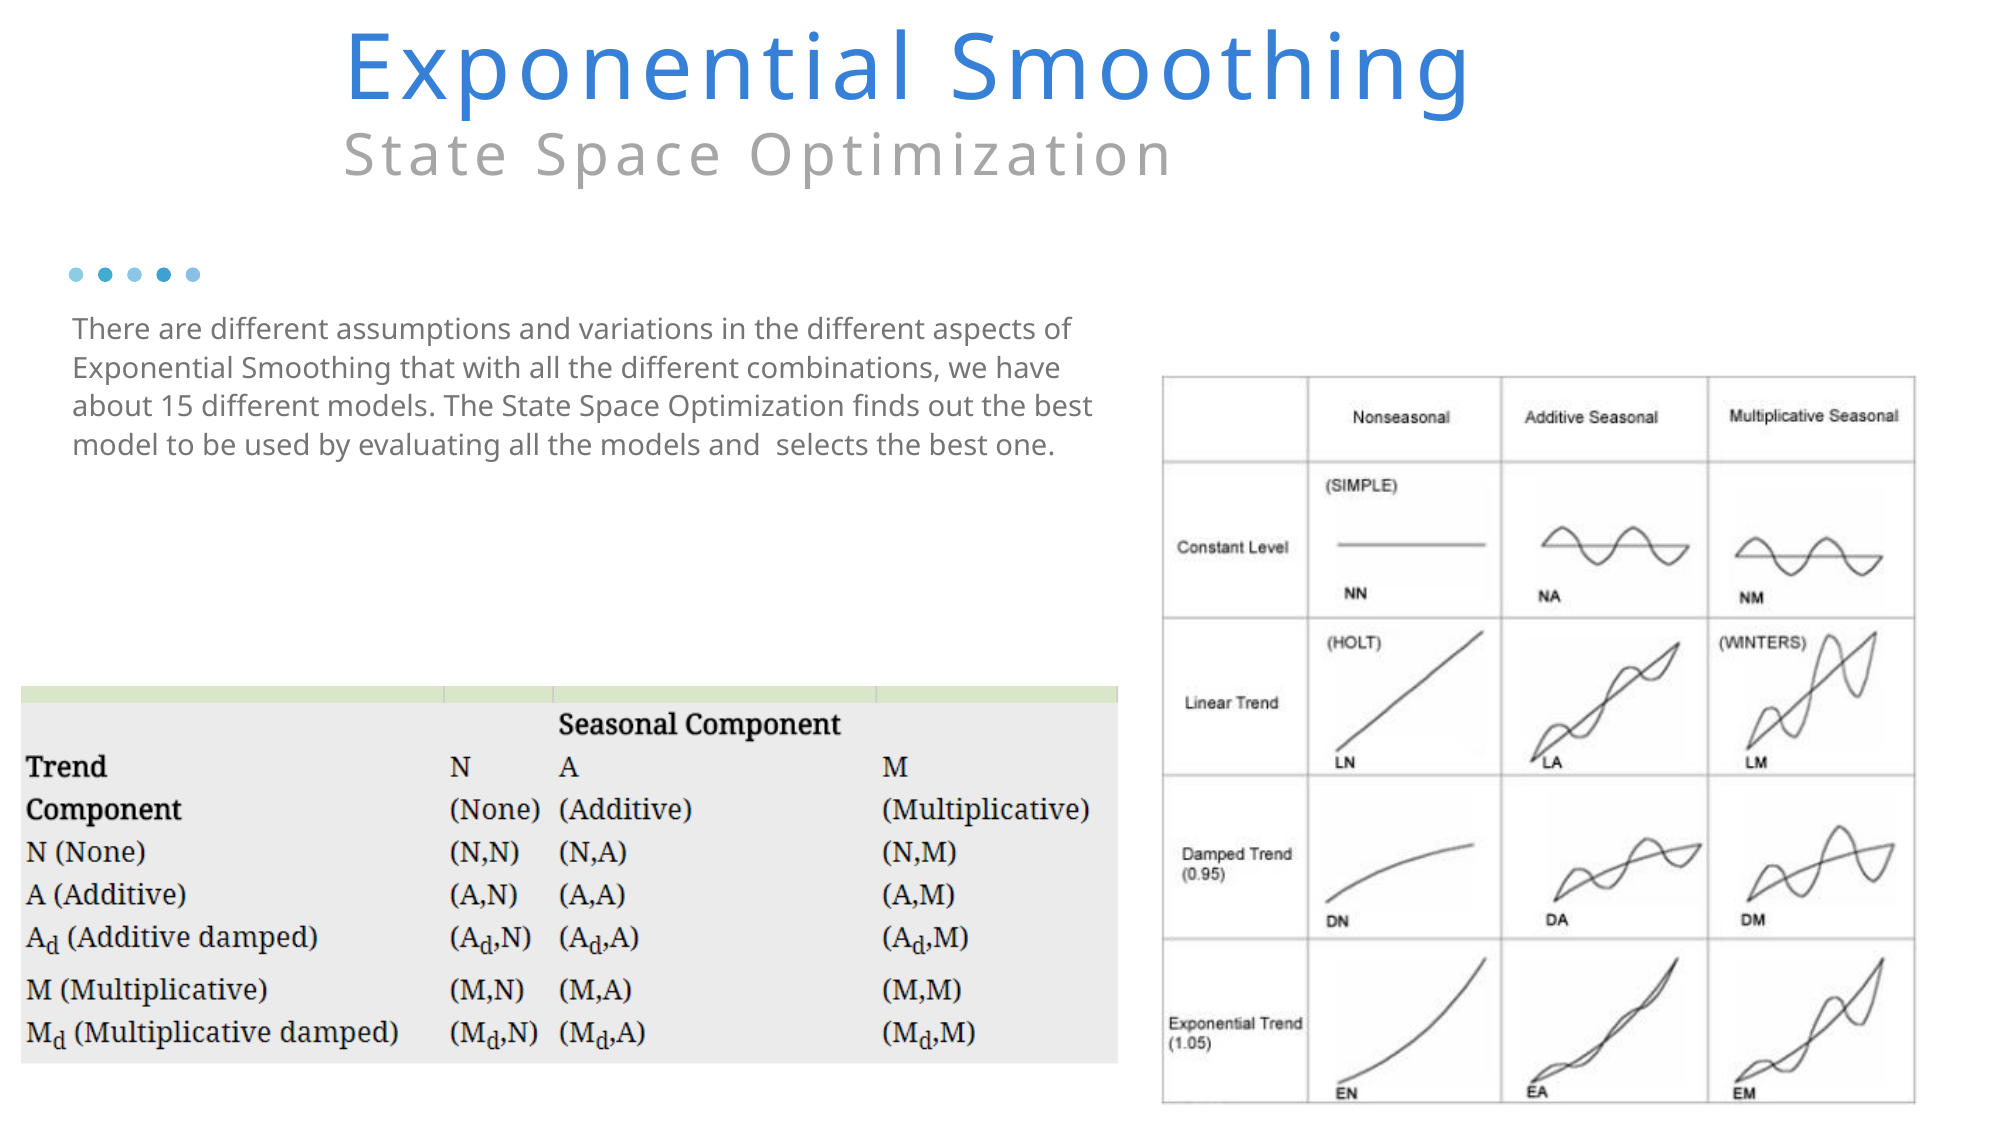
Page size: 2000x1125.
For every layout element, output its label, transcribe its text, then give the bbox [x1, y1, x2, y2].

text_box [68, 267, 201, 283]
picture [1161, 375, 1917, 1105]
text_box There are different assumptions and variations in the different aspects of Exponential Smoothing that with all the different combinations, we have about 15 different models. The State Space Optimization finds out the best model to be used by evaluating all the models and selects the best one. [57, 299, 1162, 469]
text_box Exponential Smoothing State Space Optimization [328, 0, 1540, 195]
picture [21, 686, 1121, 1065]
